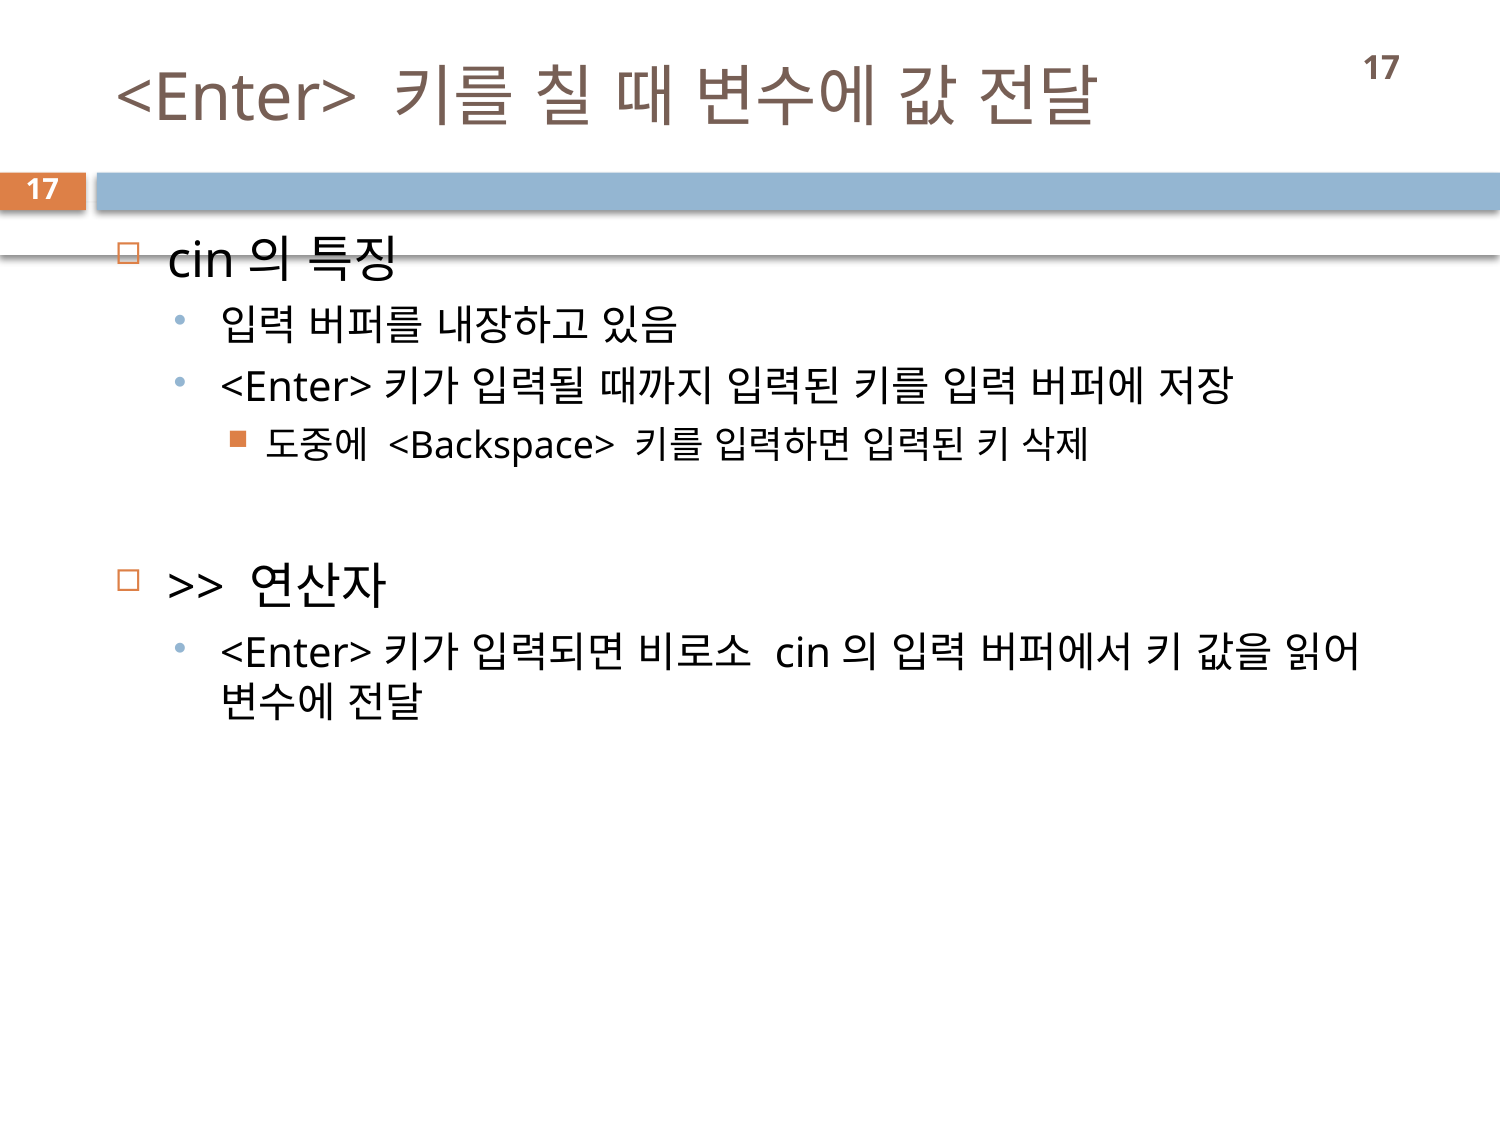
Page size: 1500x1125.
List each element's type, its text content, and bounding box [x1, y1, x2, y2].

list cin의 특징 입력 버퍼를 내장하고 있음 <Enter>키가 입력될 때까지 입력된 키를 입력 버퍼에 저장 도중에 <Backspace> 키를 입력하면 입력된 키 삭제 >> 연산자 <Enter>키가 입력되면 비로소 cin의 입력 버퍼에서 키 값을 읽어 변수에 전달 [100, 219, 1438, 1047]
title <Enter> 키를 칠 때 변수에 값 전달 [100, 37, 1438, 149]
slide_number 17 [0, 170, 87, 211]
